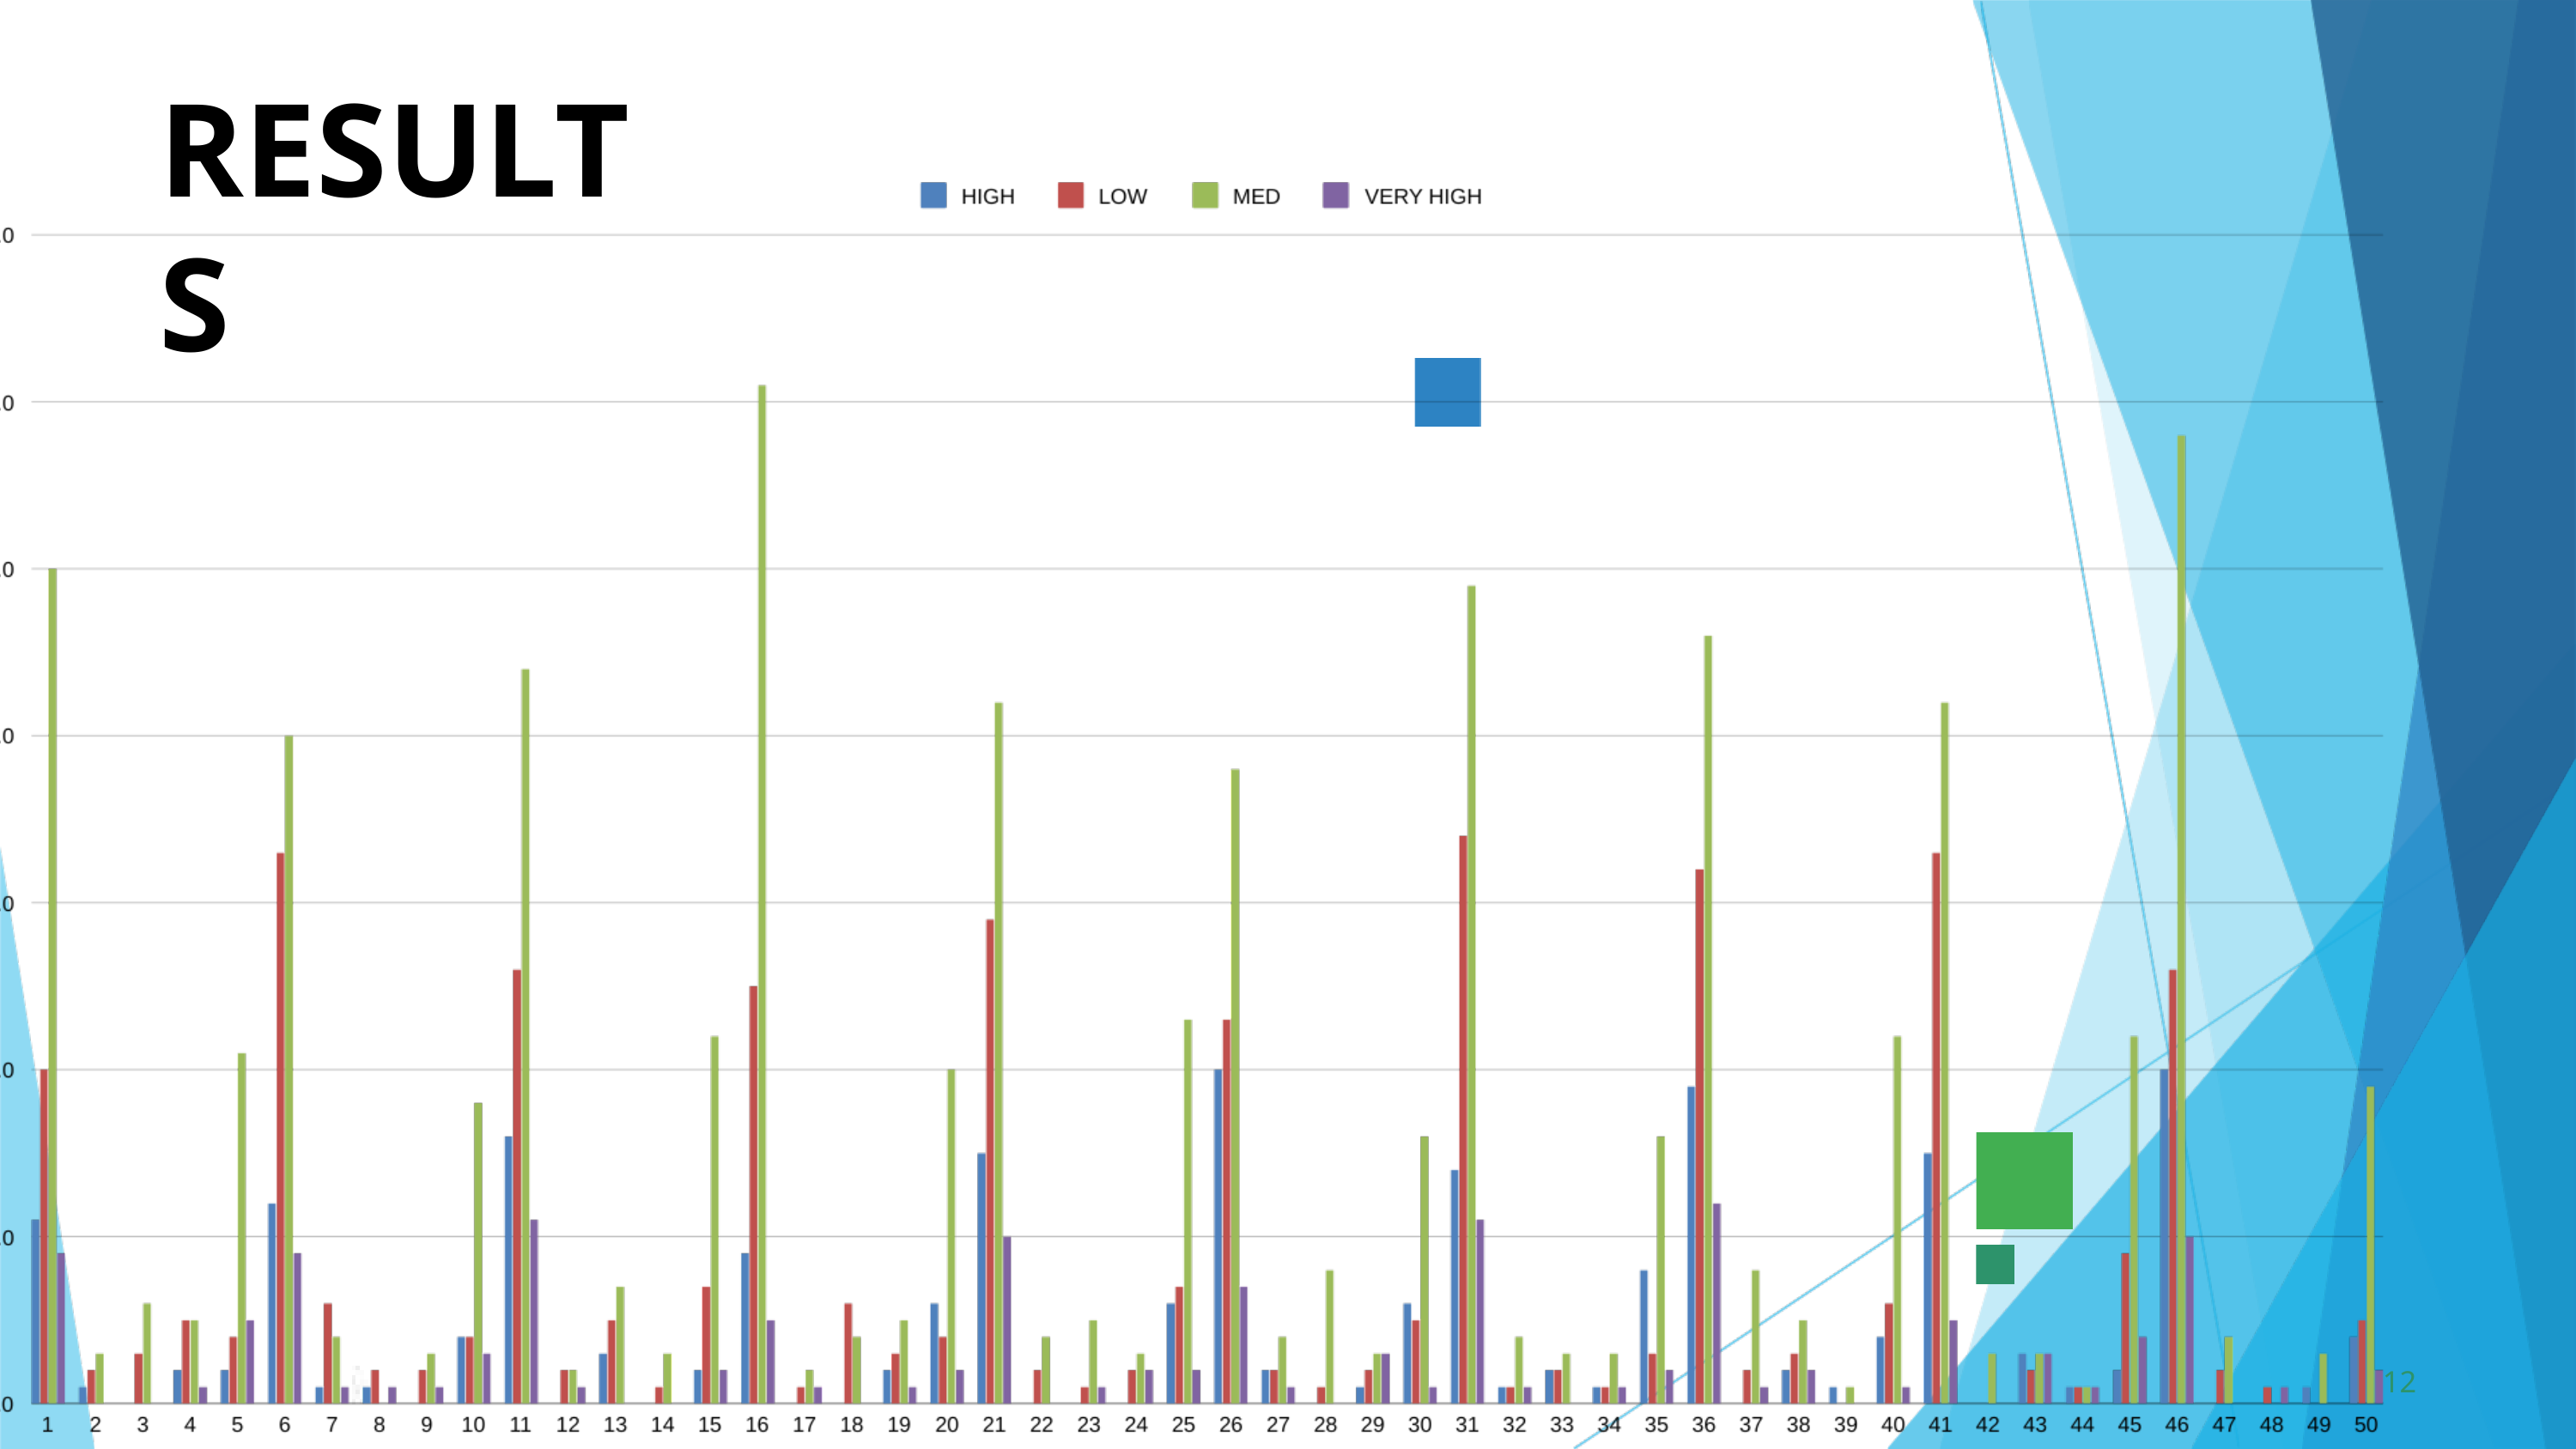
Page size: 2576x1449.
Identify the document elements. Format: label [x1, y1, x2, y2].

text_box [0, 0, 2576, 1449]
